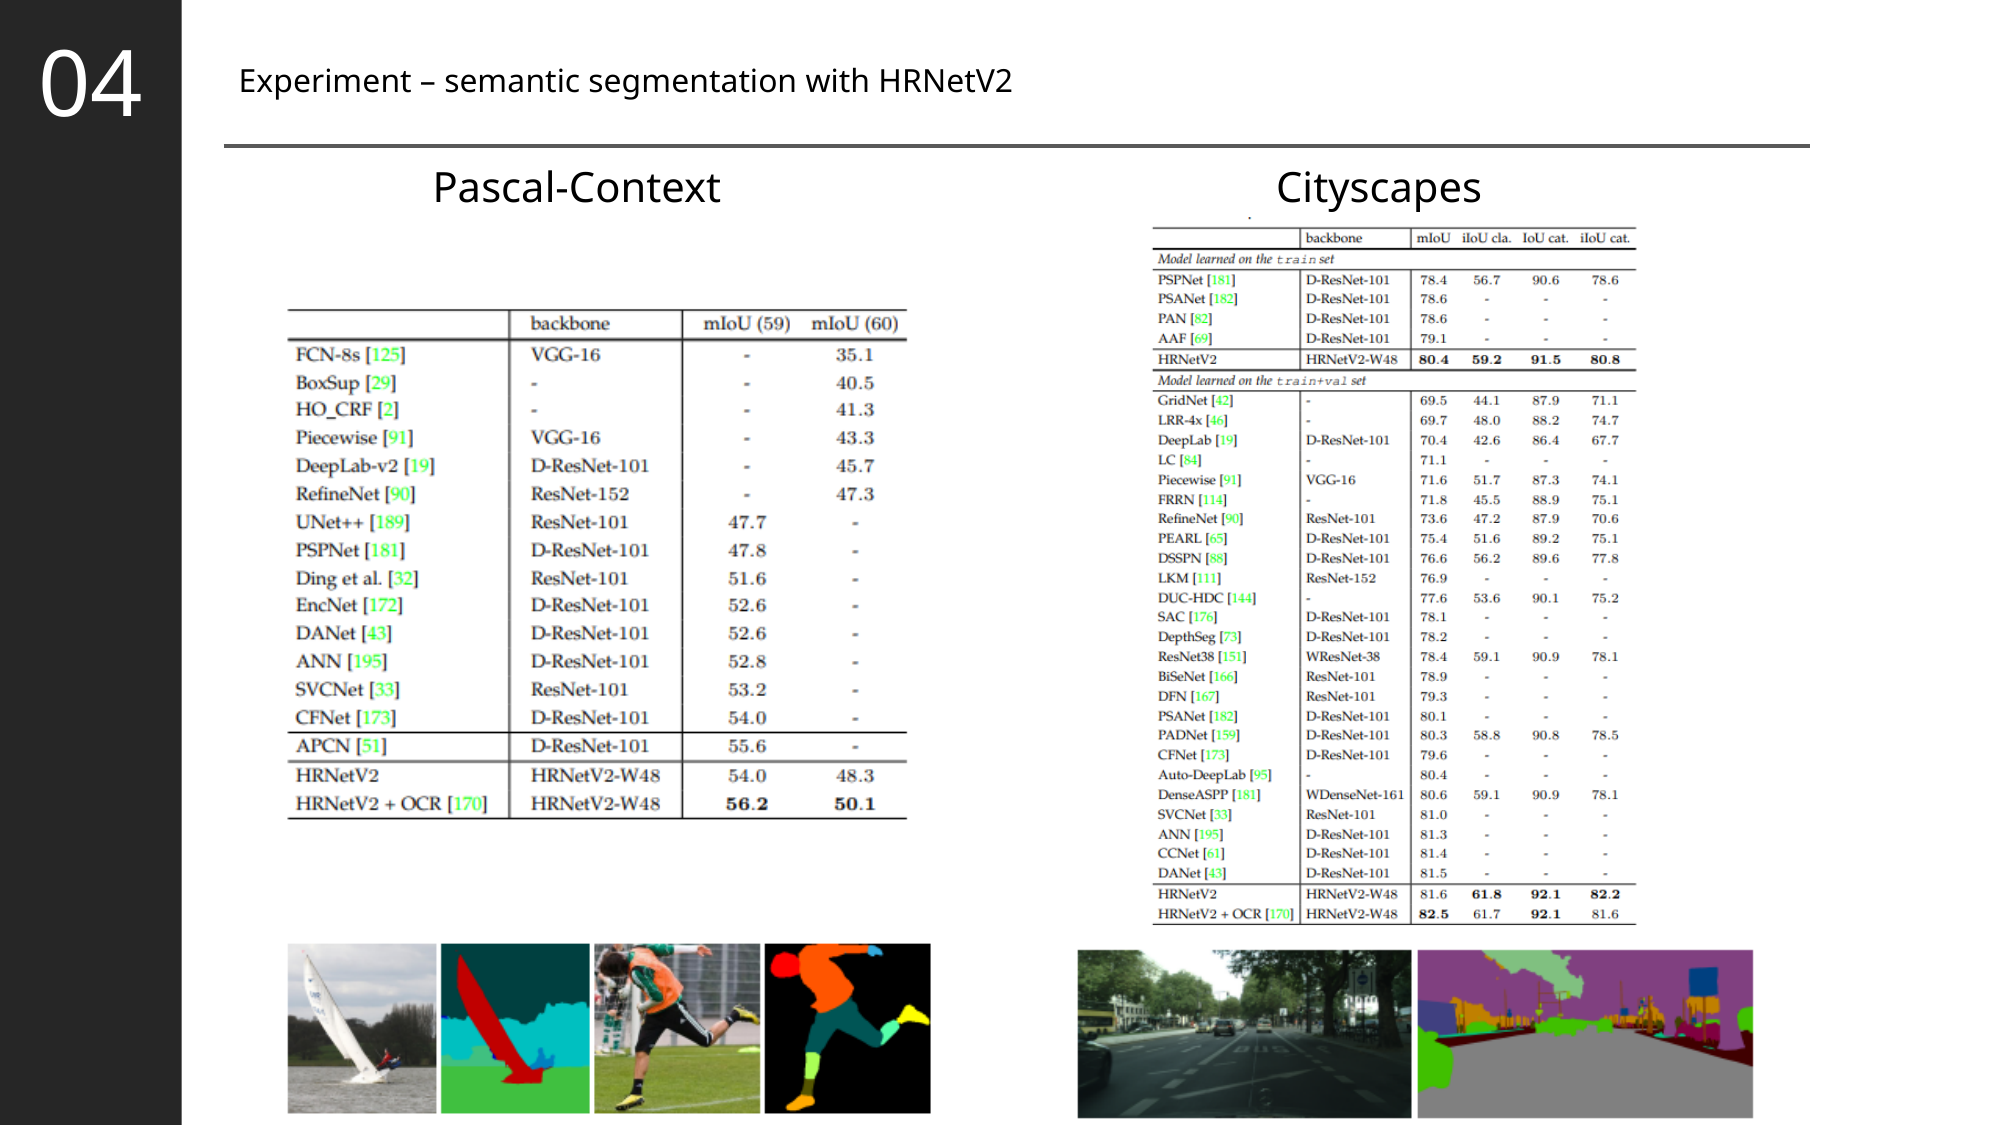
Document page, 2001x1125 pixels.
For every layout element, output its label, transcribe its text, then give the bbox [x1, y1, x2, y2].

picture [1064, 217, 1758, 1120]
picture [269, 303, 926, 829]
text_box Cityscapes [1260, 159, 1756, 282]
title Experiment – semantic segmentation with HRNetV2 [223, 56, 1700, 107]
picture [285, 933, 934, 1120]
text_box 04 [0, 17, 182, 143]
text_box Pascal-Context [417, 159, 858, 242]
